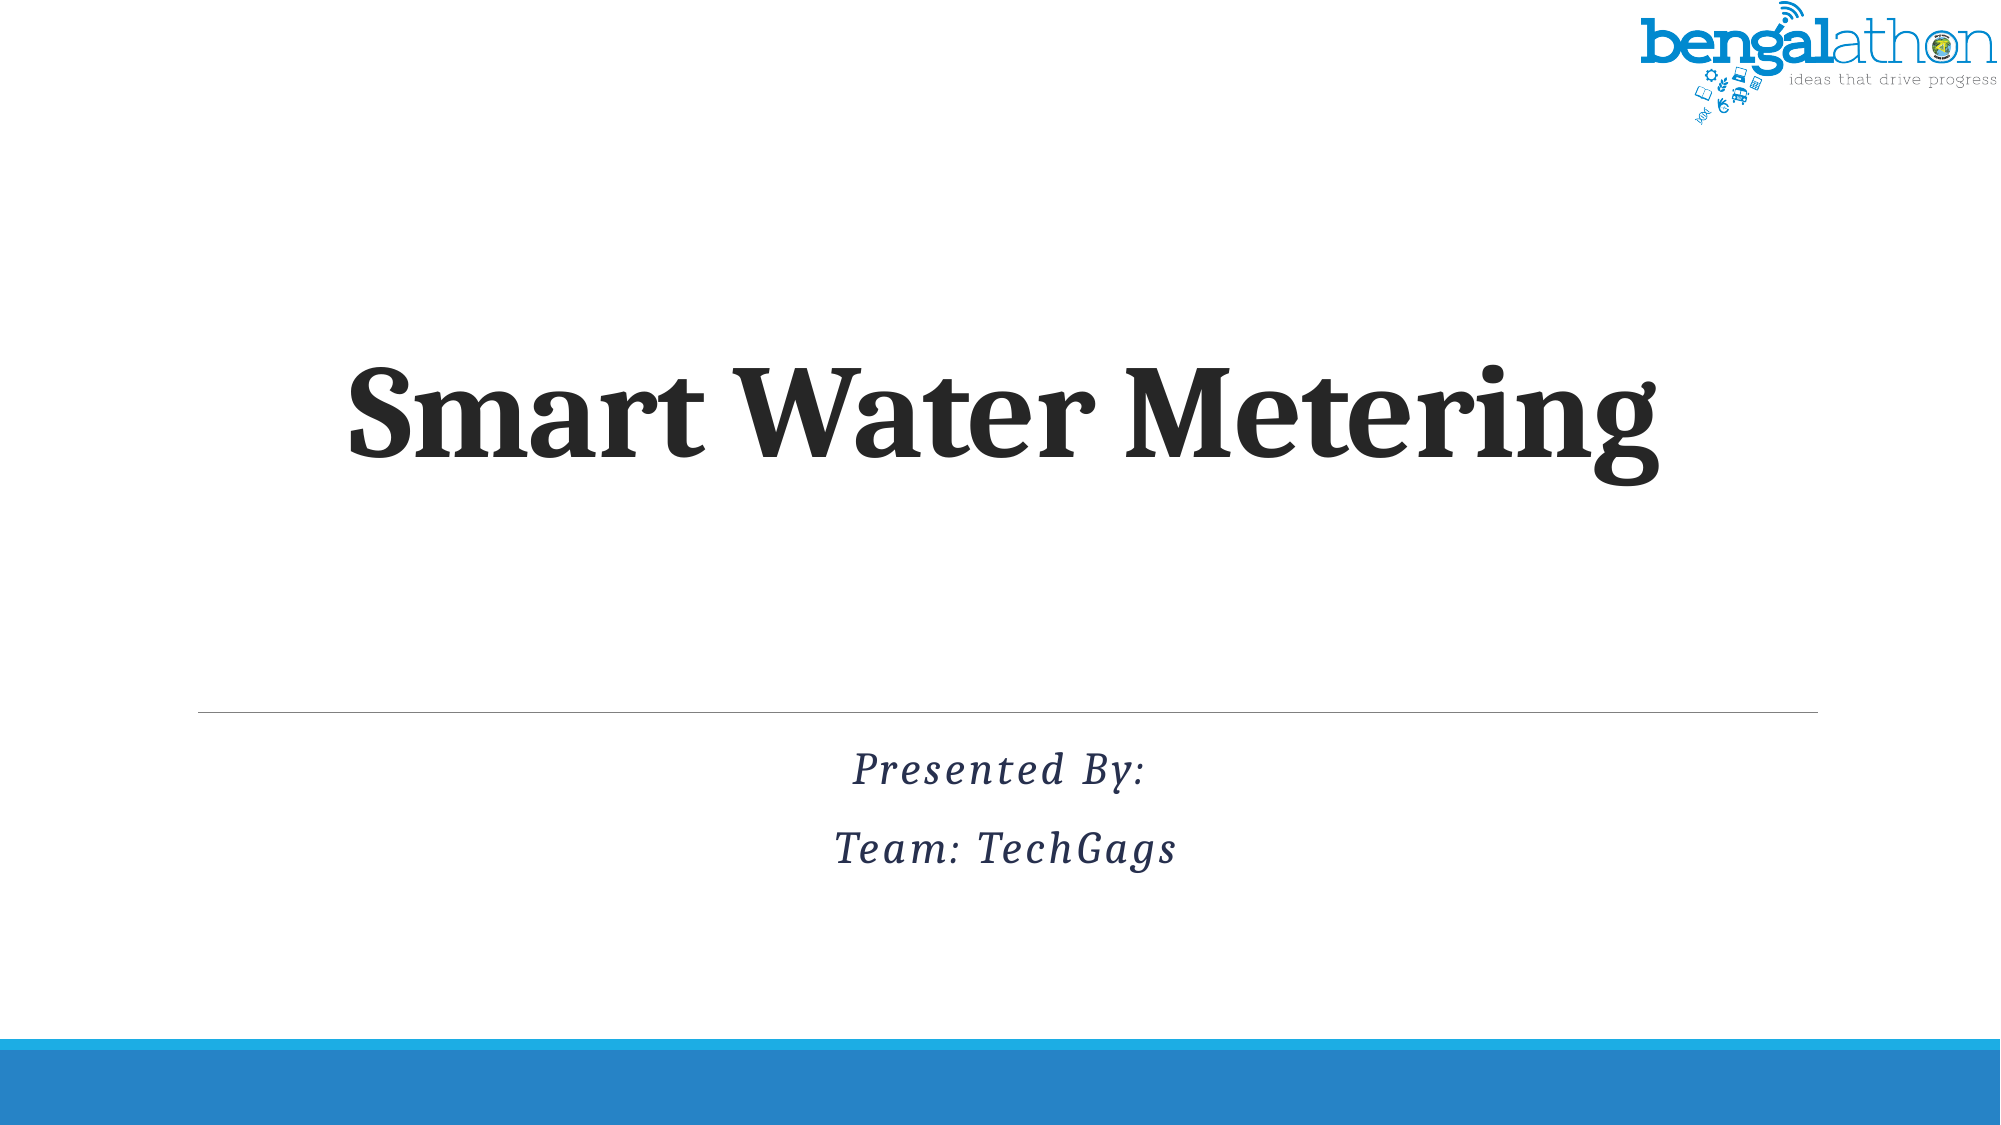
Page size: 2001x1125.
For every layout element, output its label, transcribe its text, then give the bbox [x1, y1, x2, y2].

title Smart Water Metering [180, 124, 1830, 710]
subtitle Presented By: Team: TechGags [180, 737, 1831, 926]
picture [1640, 1, 1997, 125]
picture [1783, 42, 1791, 47]
picture [1640, 1, 1789, 39]
picture [1836, 46, 1857, 61]
picture [1689, 38, 1720, 58]
picture [1765, 48, 1783, 59]
picture [1790, 49, 1804, 57]
picture [1759, 37, 1776, 46]
picture [1655, 37, 1673, 56]
picture [1640, 25, 1647, 56]
picture [1792, 38, 1802, 42]
picture [1690, 38, 1705, 42]
